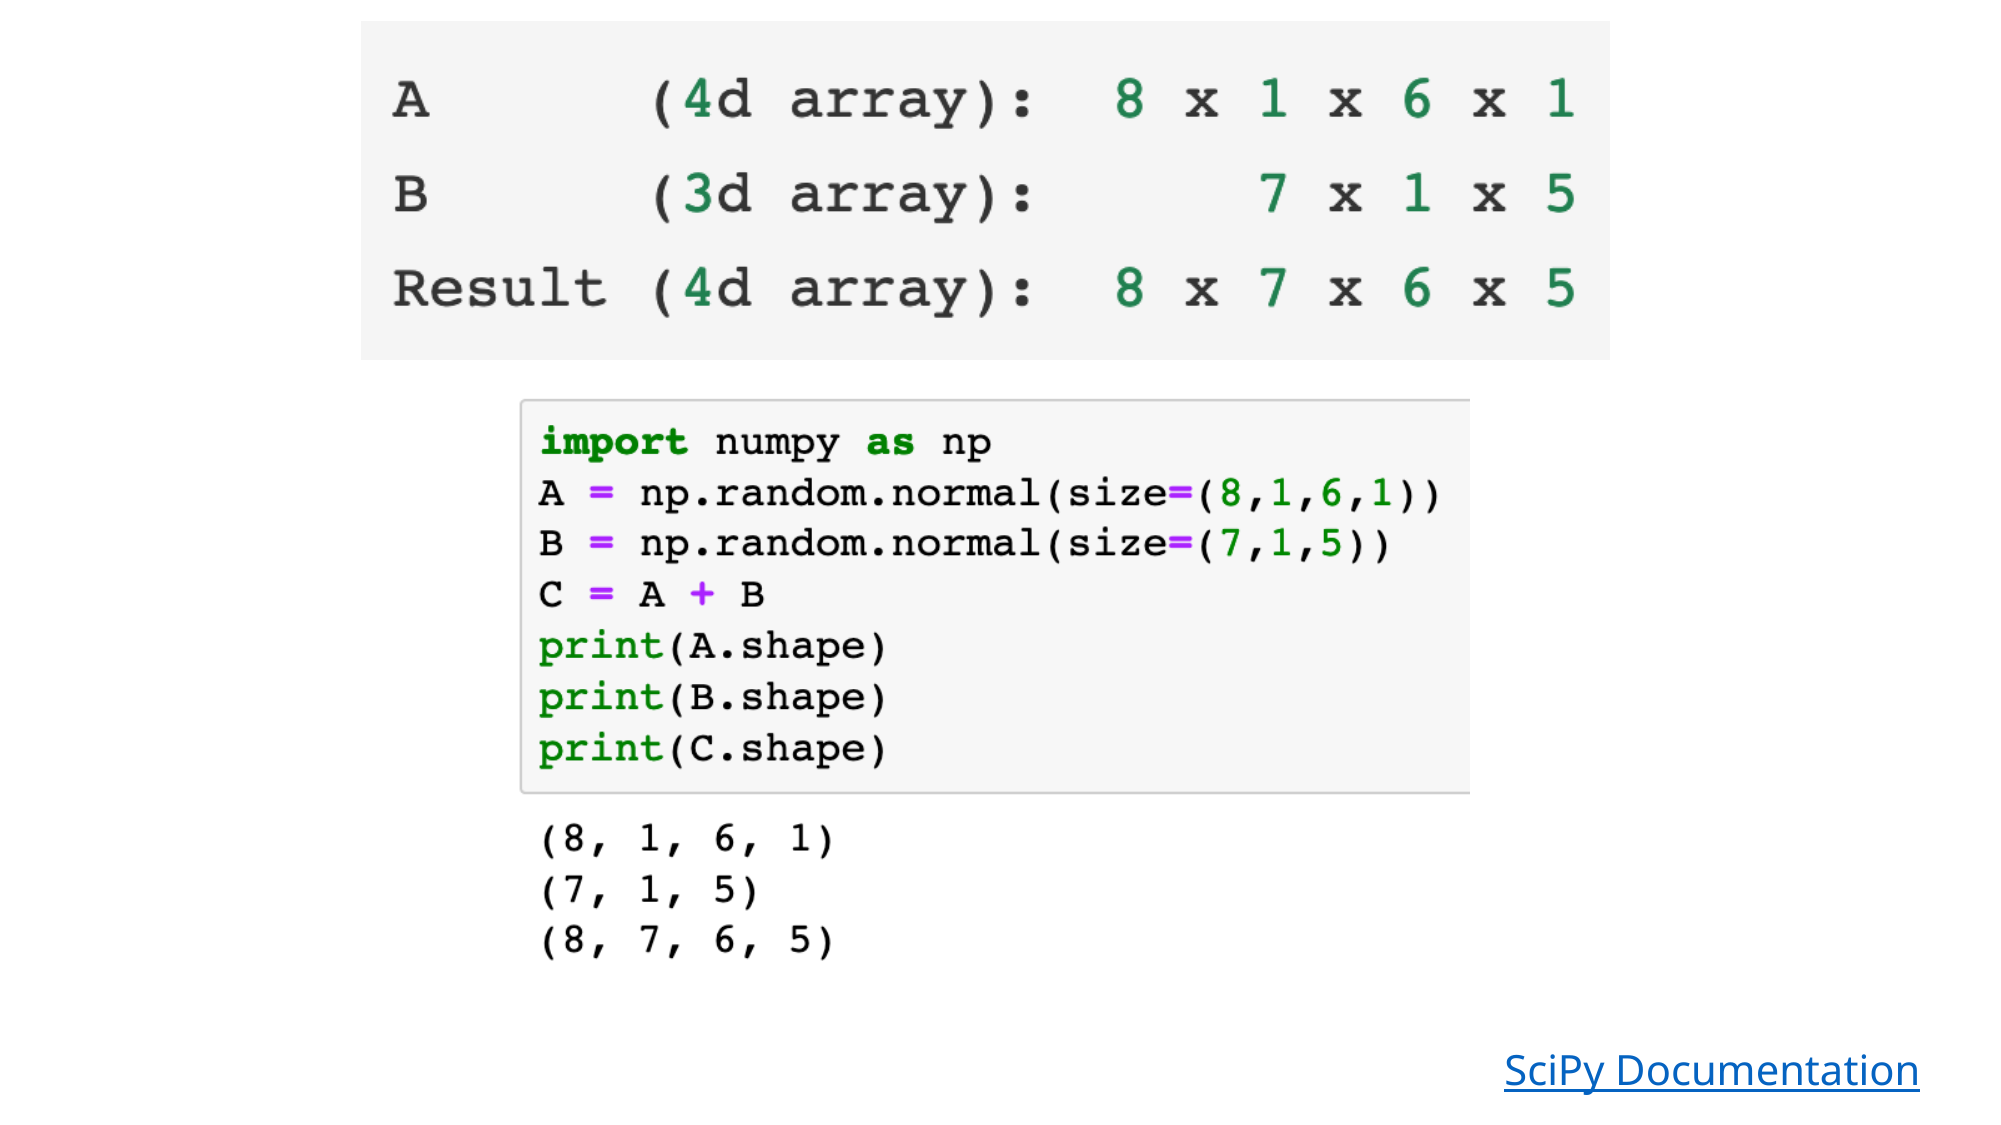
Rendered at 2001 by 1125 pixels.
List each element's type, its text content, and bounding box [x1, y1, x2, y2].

text_box SciPy Documentation [1489, 1036, 1936, 1109]
picture [361, 21, 1610, 360]
picture [501, 374, 1470, 982]
